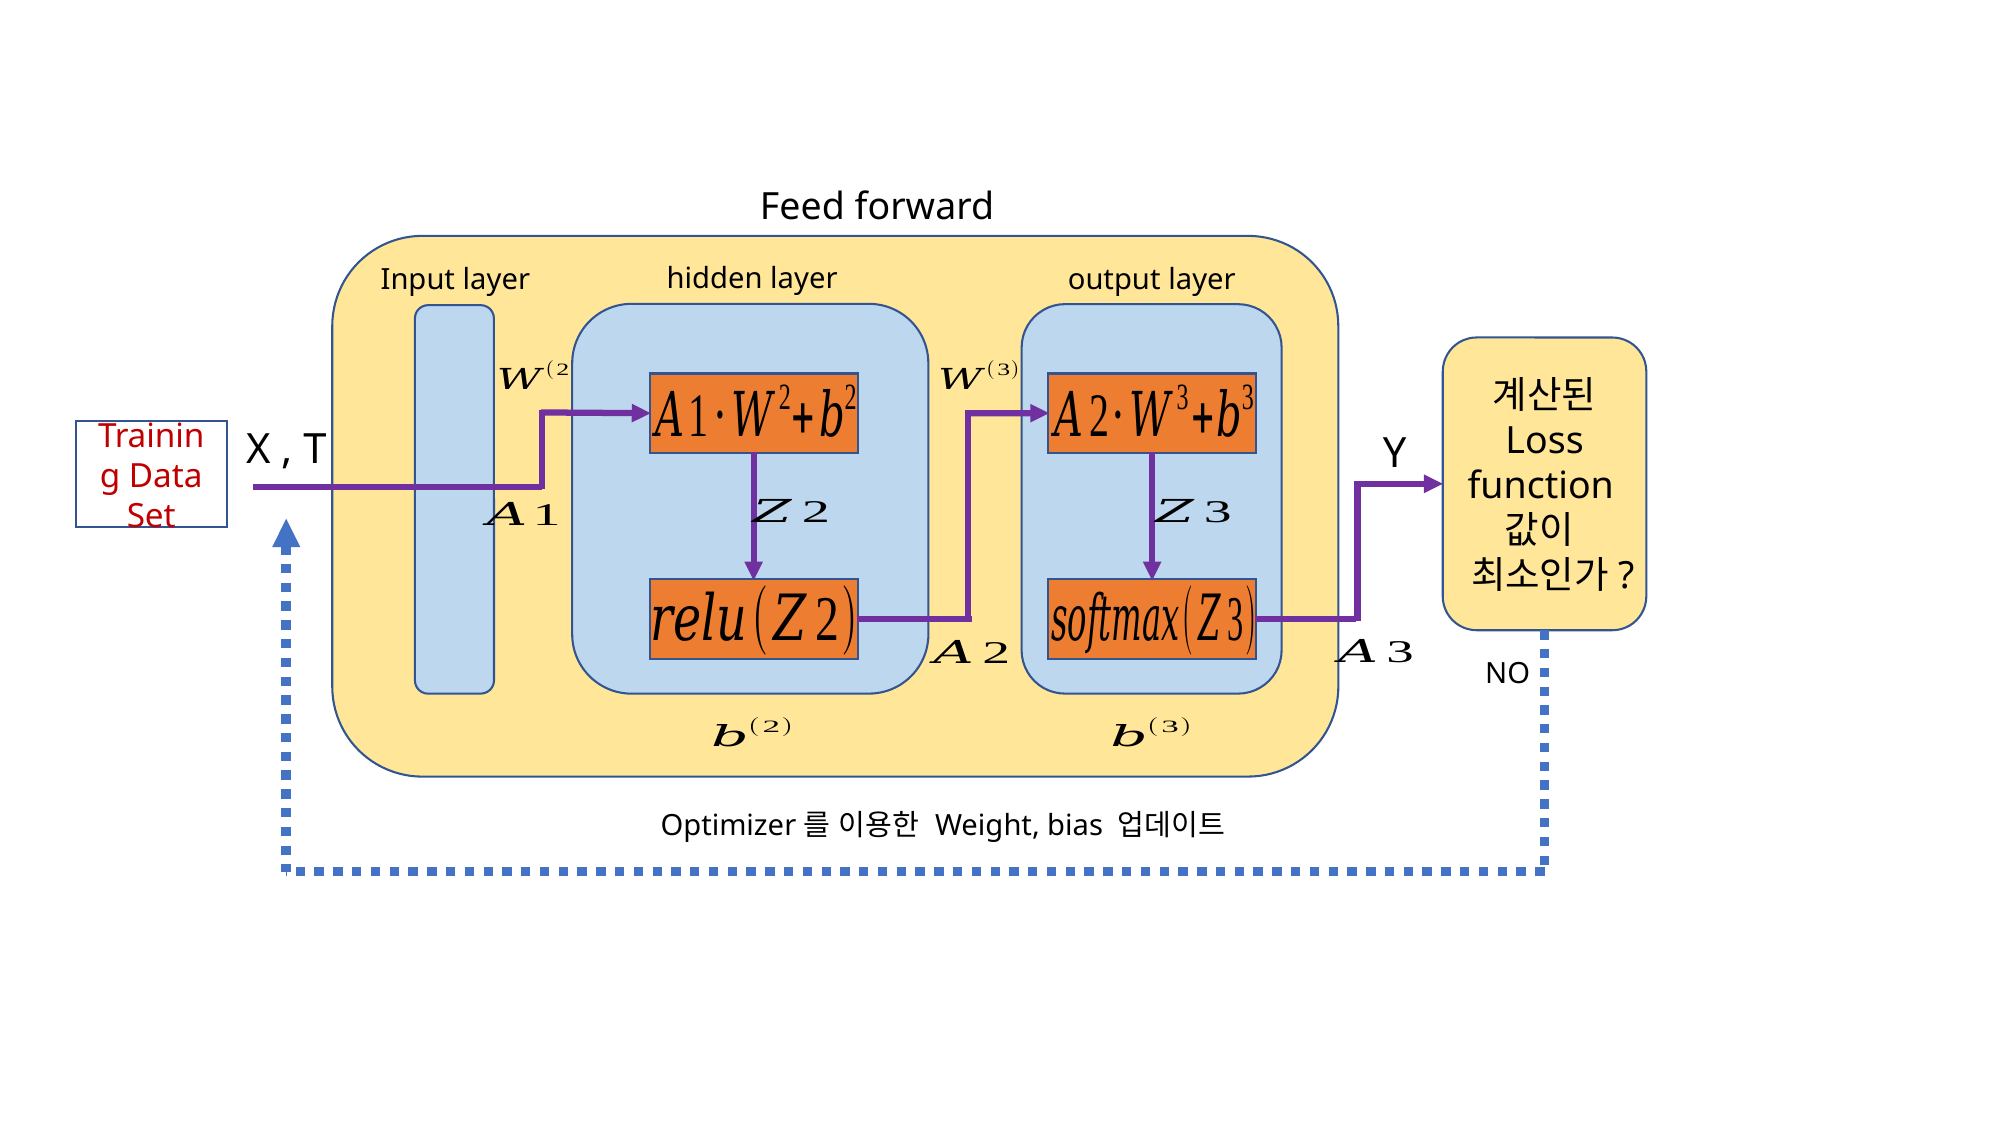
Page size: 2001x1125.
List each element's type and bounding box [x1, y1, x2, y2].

text_box [1368, 418, 1422, 481]
text_box [75, 420, 228, 528]
text_box [286, 336, 1648, 872]
text_box [645, 798, 1241, 849]
text_box [231, 175, 1340, 778]
